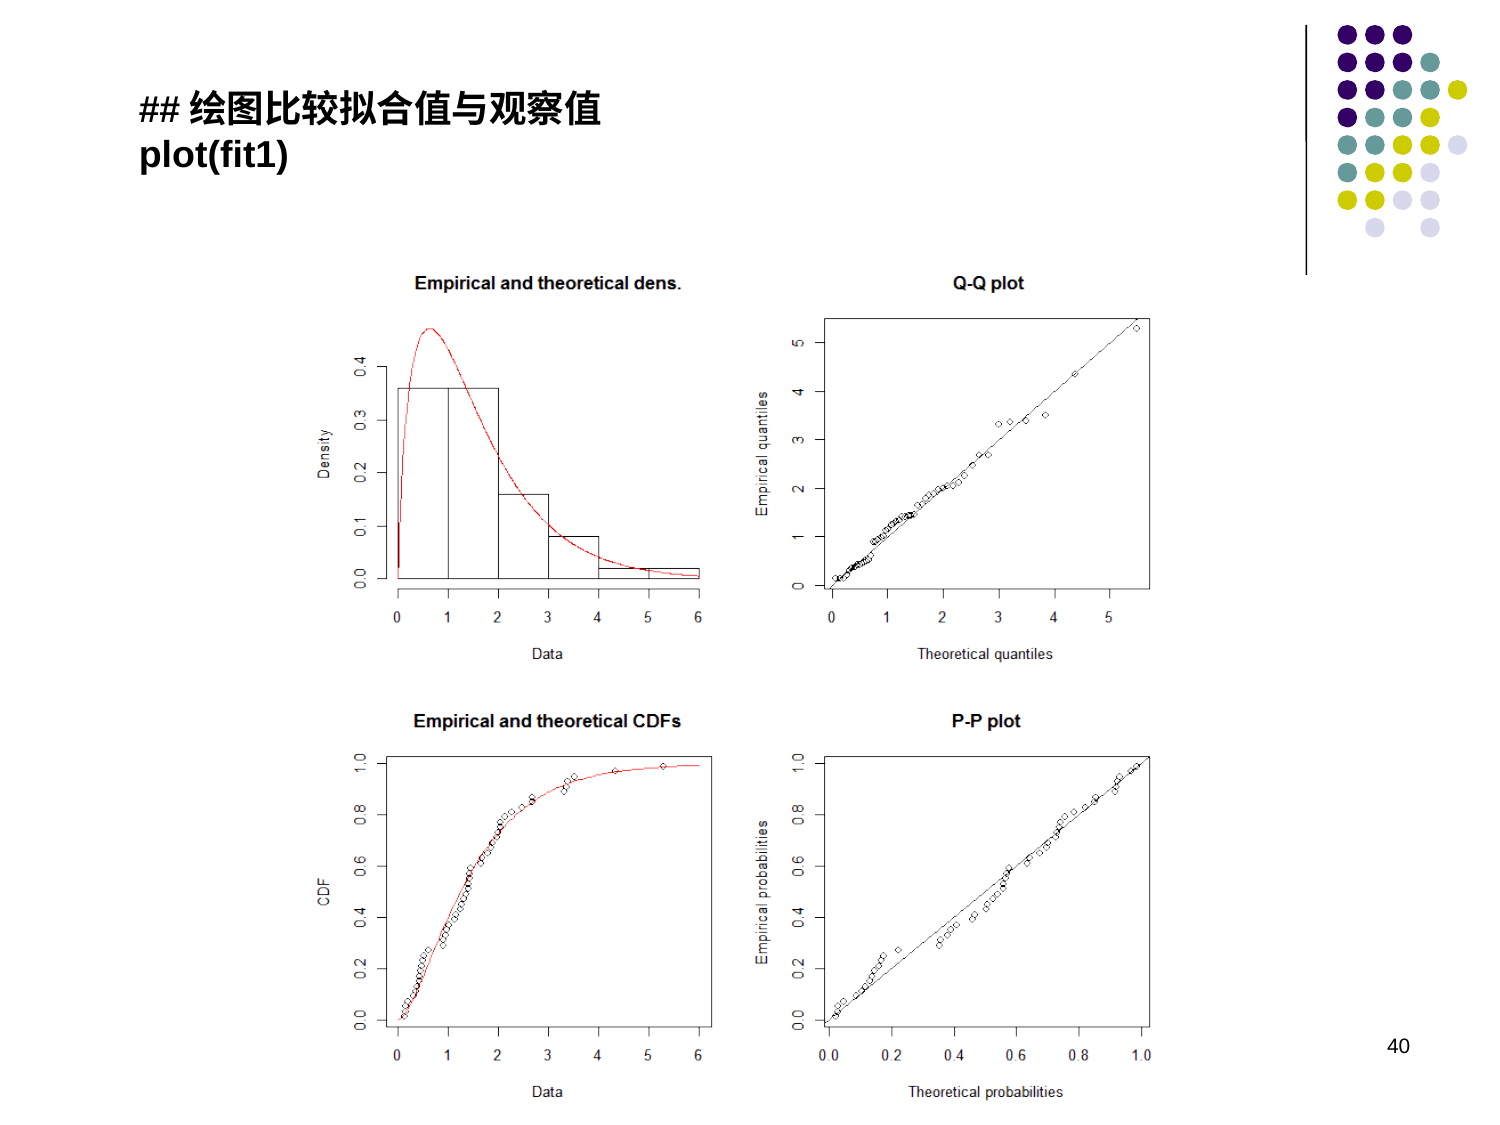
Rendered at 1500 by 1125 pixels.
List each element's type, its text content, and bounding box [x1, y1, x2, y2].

text_box ##绘图比较拟合值与观察值 plot(fit1) [123, 78, 874, 183]
picture [312, 243, 1188, 1120]
slide_number 40 [1191, 1025, 1425, 1100]
